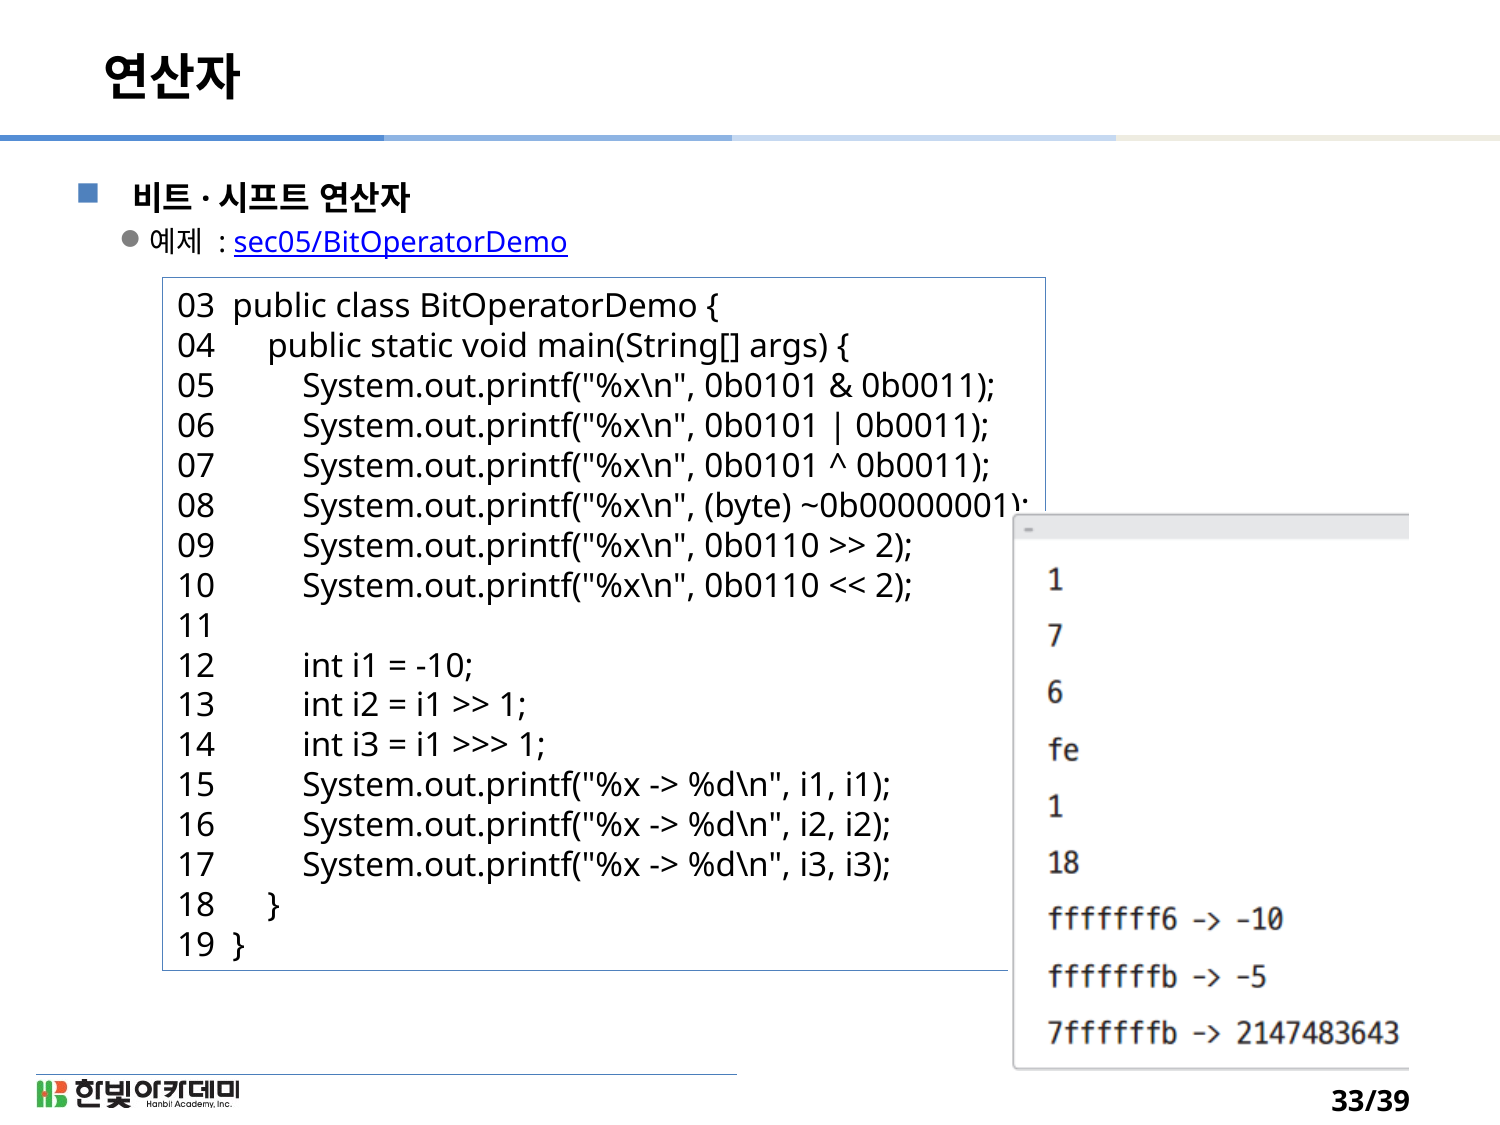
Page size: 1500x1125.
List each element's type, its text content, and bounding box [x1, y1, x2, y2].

list 비트·시프트 연산자 예제 : sec05/BitOperatorDemo [60, 149, 1408, 1037]
title 연산자 [88, 30, 1330, 121]
picture [1008, 511, 1409, 1072]
picture [36, 1079, 239, 1108]
text_box 03 public class BitOperatorDemo { 04 public static void main(String[] args) { 05 System.out.printf("%x\n", 0b0101 & 0b0011); 06 System.out.printf("%x\n", 0b0101 | 0b0011); 07 System.out.printf("%x\n", 0b0101 ^ 0b0011); 08 System.out.printf("%x\n", (byte) ~0b00000001); 09 System.out.printf("%x\n", 0b0110 >> 2); 10 System.out.printf("%x\n", 0b0110 << 2); 11 12 int i1 = -10; 13 int i2 = i1 >> 1; 14 int i3 = i1 >>> 1; 15 System.out.printf("%x -> %d\n", i1, i1); 16 System.out.printf("%x -> %d\n", i2, i2); 17 System.out.printf("%x -> %d\n", i3, i3); 18 } 19 } [162, 277, 1046, 971]
